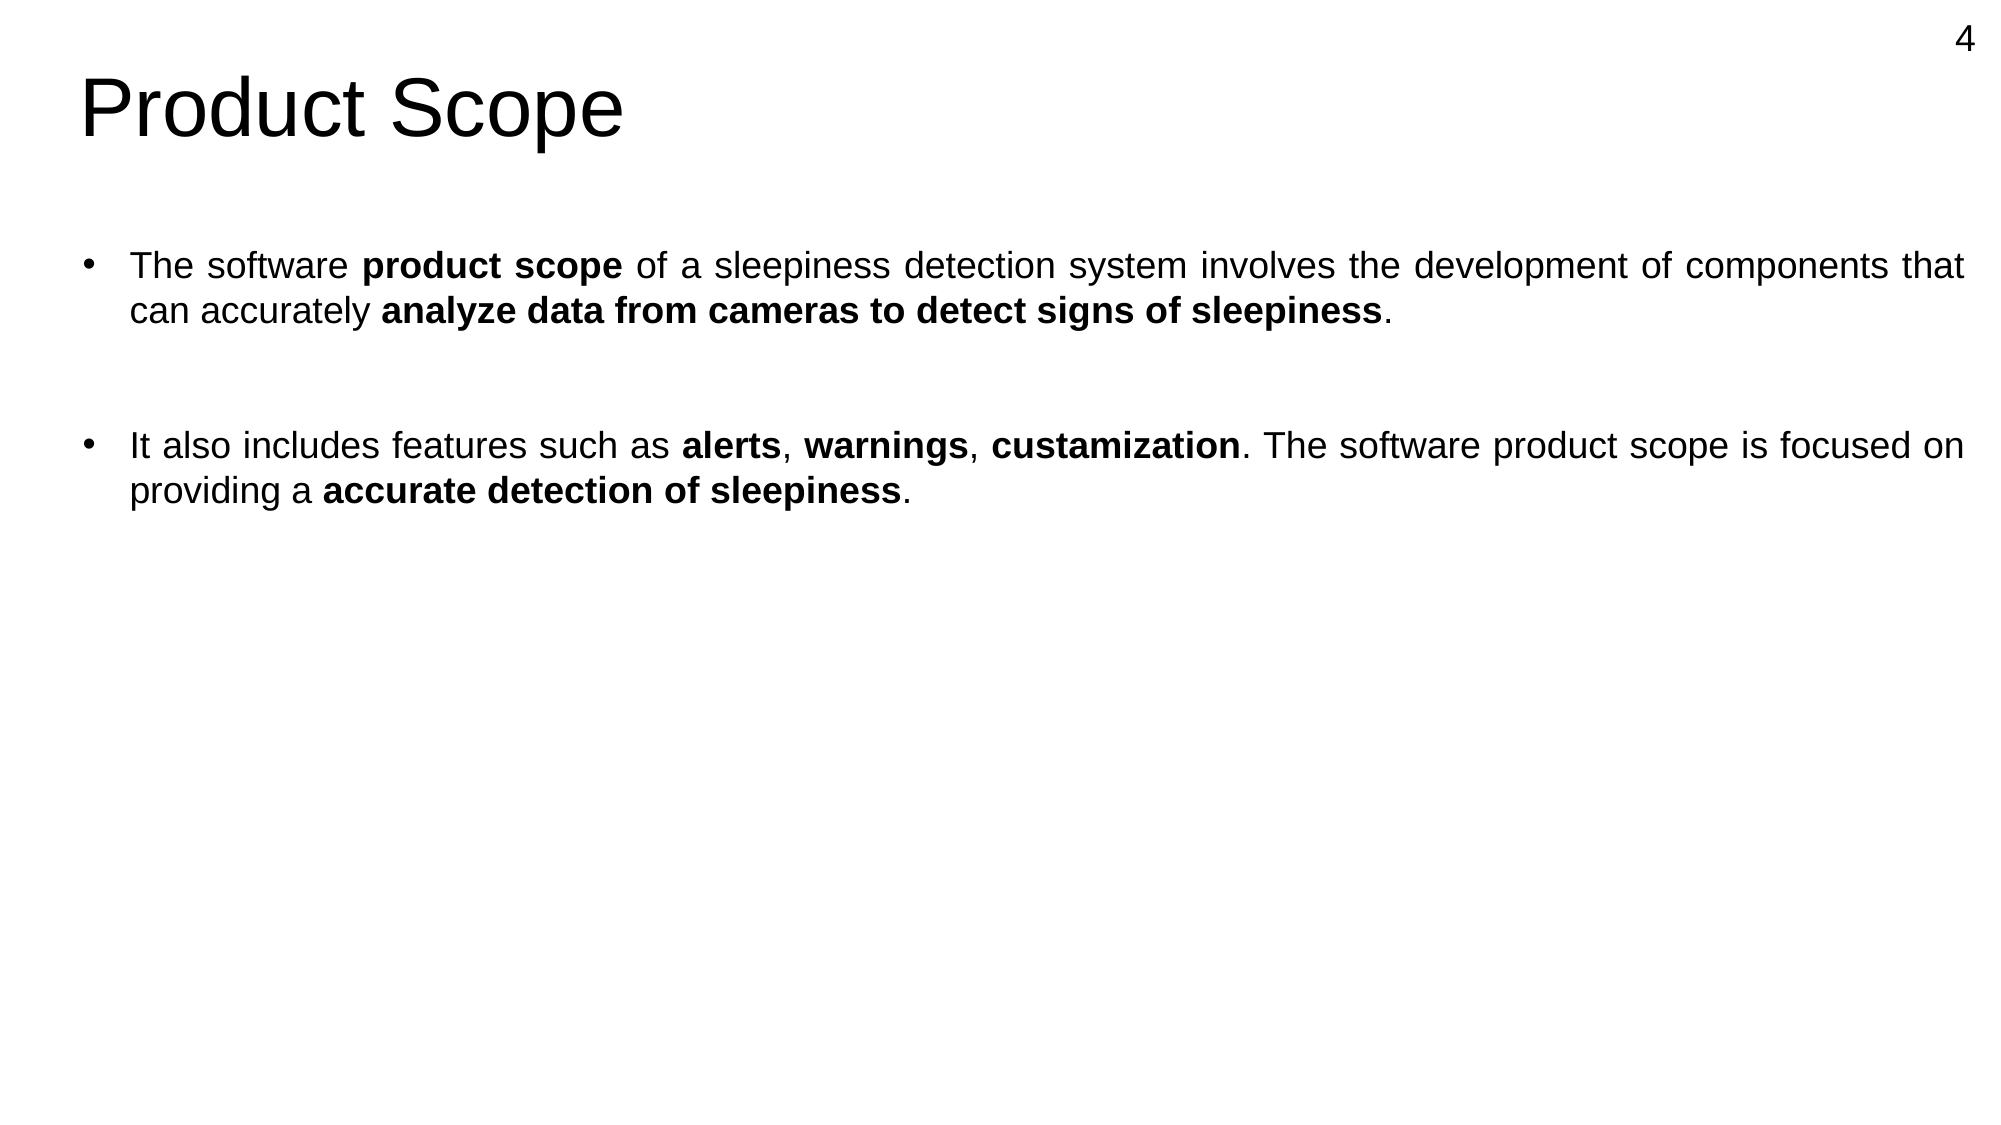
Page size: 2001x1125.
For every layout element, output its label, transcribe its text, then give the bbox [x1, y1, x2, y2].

text_box The software product scope of a sleepiness detection system involves the development of components that can accurately analyze data from cameras to detect signs of sleepiness. It also includes features such as alerts, warnings, custamization. The software product scope is focused on providing a accurate detection of sleepiness. [67, 233, 1980, 519]
text_box 4 [1940, 7, 1992, 67]
title Product Scope [64, 37, 1565, 161]
